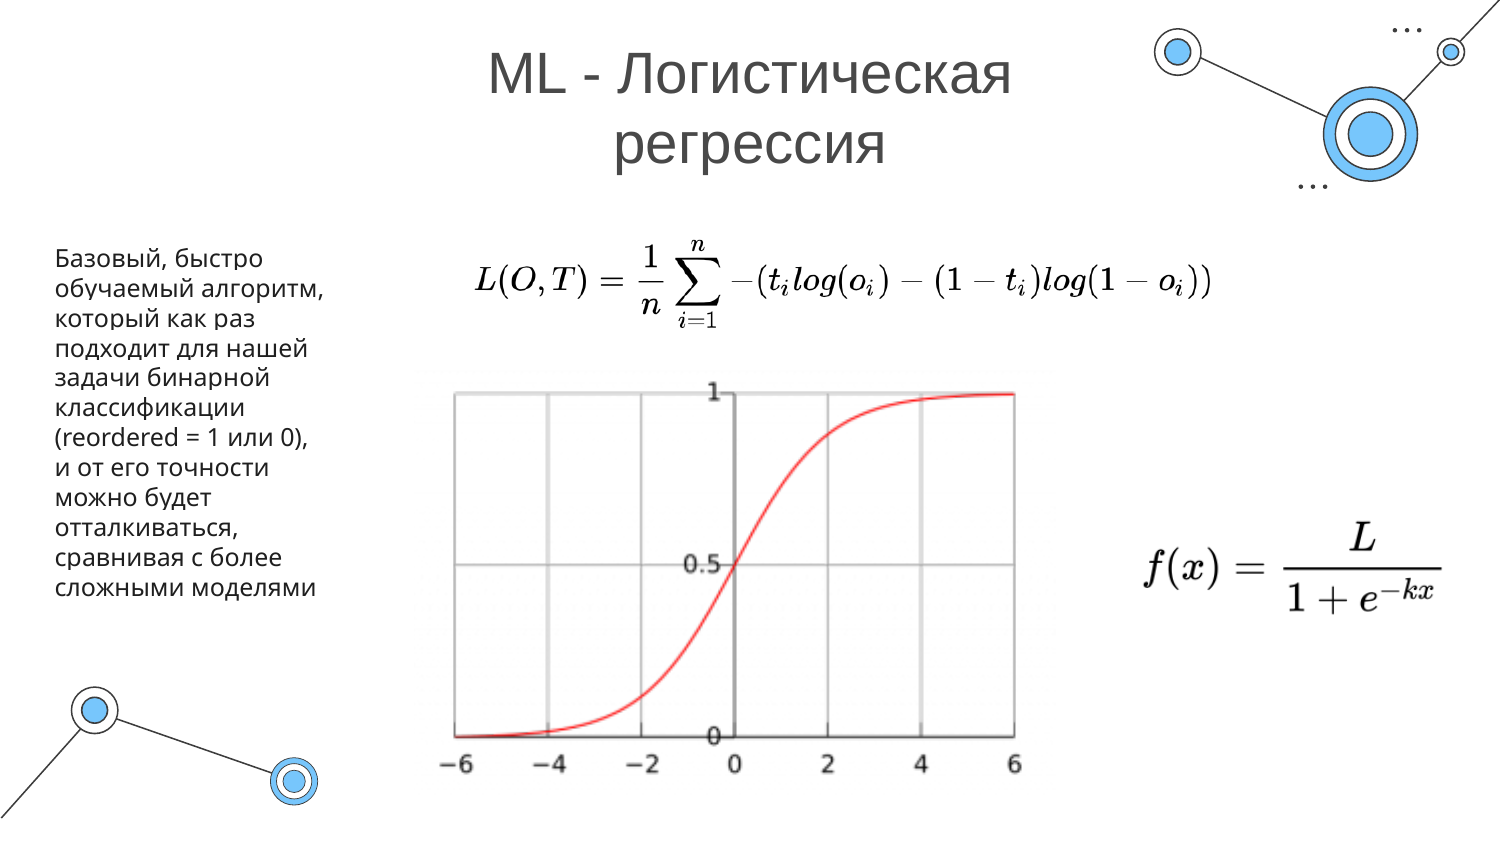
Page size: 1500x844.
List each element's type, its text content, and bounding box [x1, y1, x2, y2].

picture [450, 228, 1232, 348]
picture [414, 368, 1056, 796]
picture [1124, 504, 1465, 659]
list Базовый, быстро обучаемый алгоритм, который как раз подходит для нашей задачи бинарной классификации (reordered = 1 или 0), и от его точности можно будет отталкиваться, сравнивая с более сложными моделями [39, 310, 345, 534]
title ML - Логистическая регрессия [344, 56, 1157, 153]
